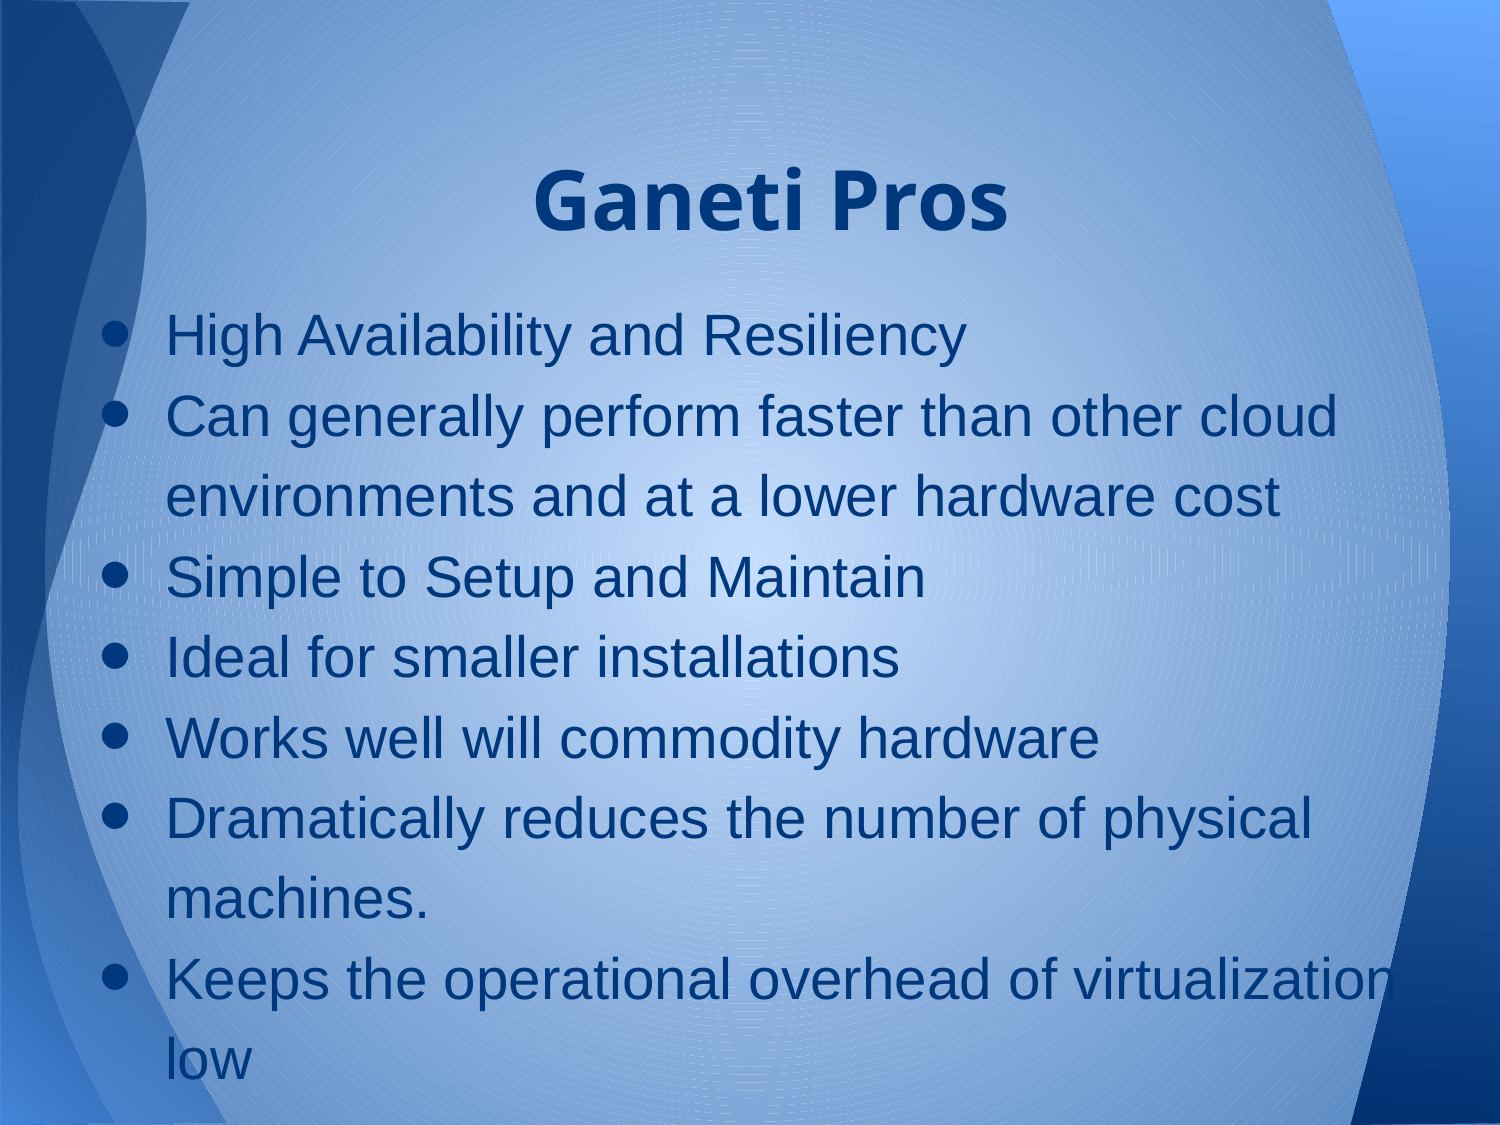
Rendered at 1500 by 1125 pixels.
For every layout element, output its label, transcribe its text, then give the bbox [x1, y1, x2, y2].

title Ganeti Pros [75, 44, 1425, 263]
list High Availability and Resiliency Can generally perform faster than other cloud environments and at a lower hardware cost Simple to Setup and Maintain Ideal for smaller installations Works well will commodity hardware Dramatically reduces the number of physical machines. Keeps the operational overhead of virtualization low [75, 272, 1425, 1125]
